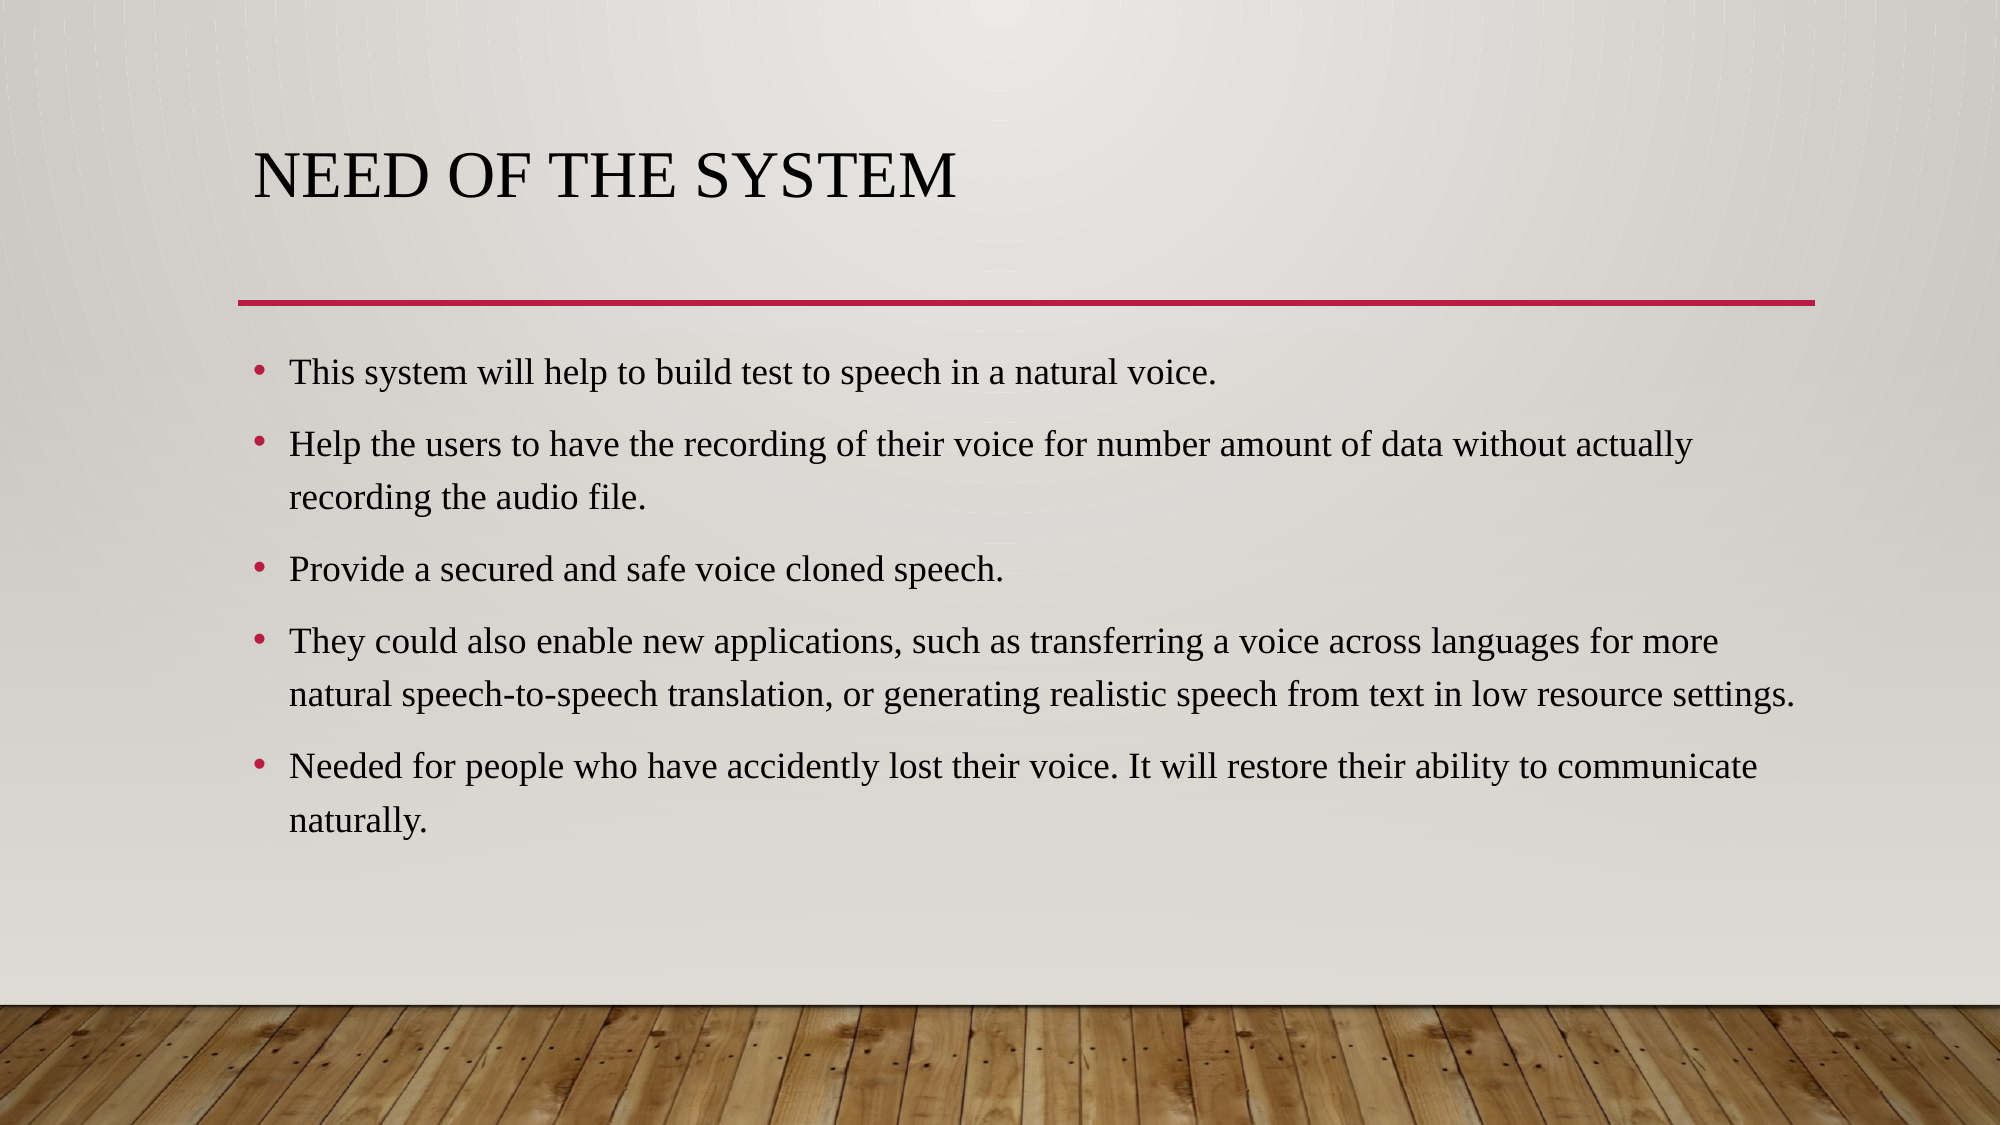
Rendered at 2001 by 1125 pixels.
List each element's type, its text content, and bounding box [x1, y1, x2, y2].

list This system will help to build test to speech in a natural voice. Help the users to have the recording of their voice for number amount of data without actually recording the audio file. Provide a secured and safe voice cloned speech. They could also enable new applications, such as transferring a voice across languages for more natural speech-to-speech translation, or generating realistic speech from text in low resource settings. Needed for people who have accidently lost their voice. It will restore their ability to communicate naturally. [238, 330, 1814, 897]
title Need of the system [238, 131, 1814, 305]
picture [0, 1005, 2000, 1125]
